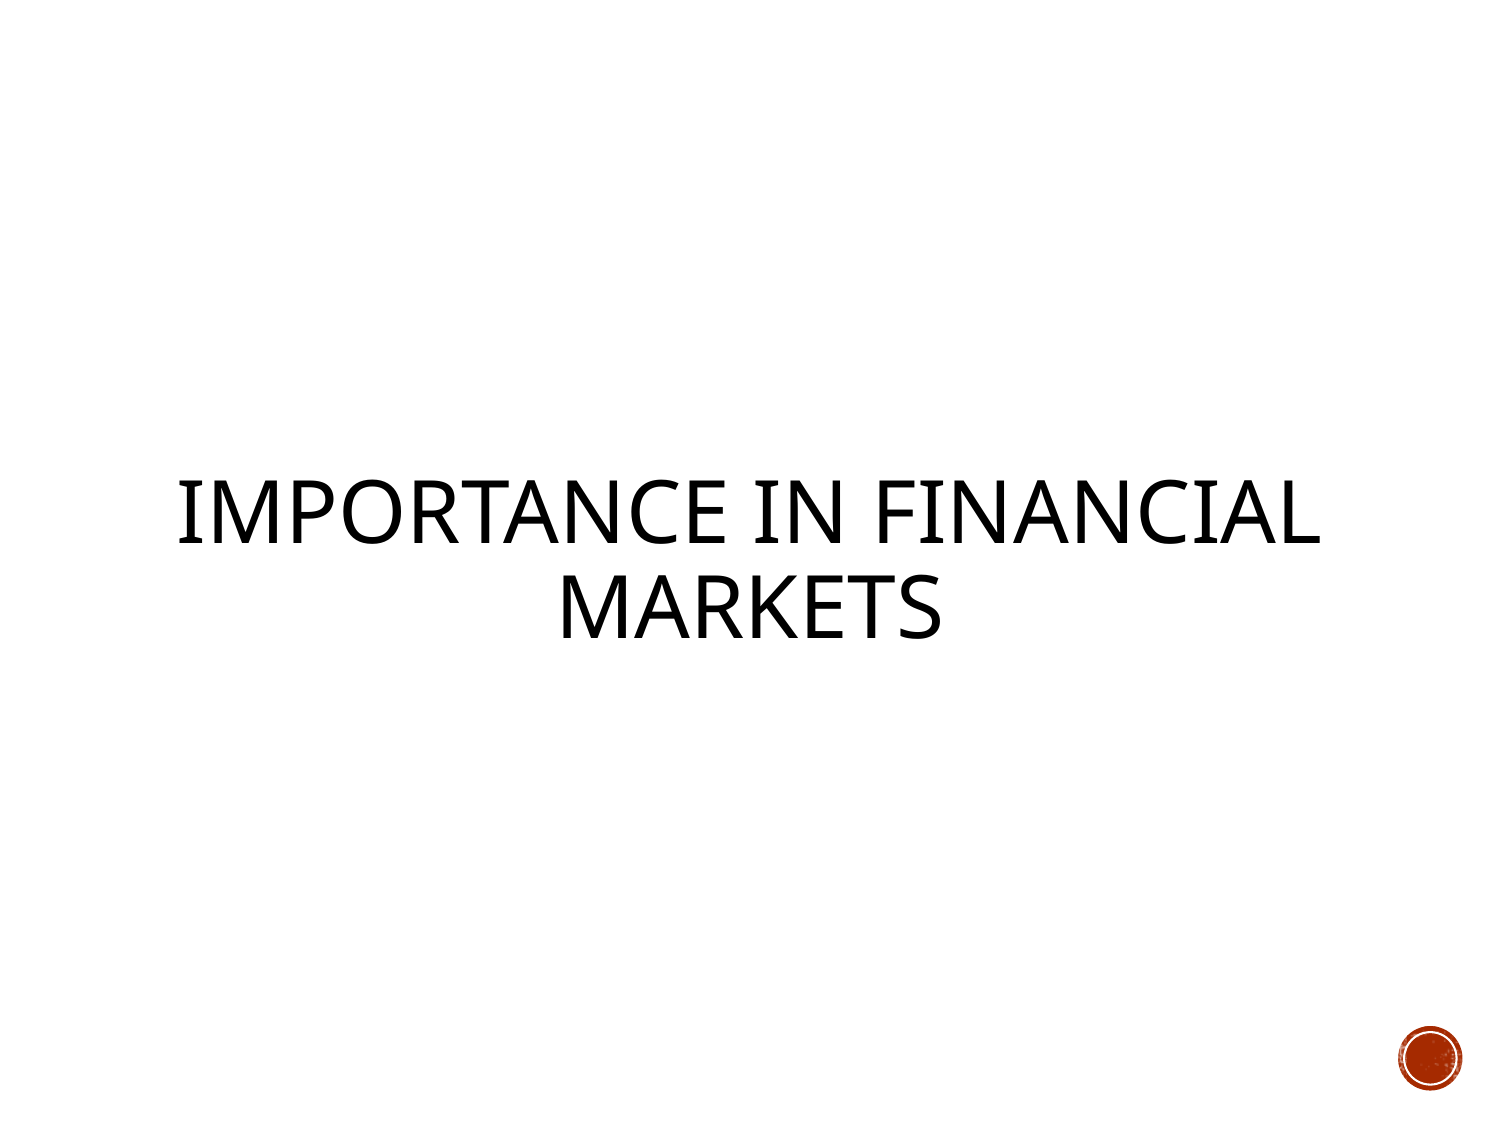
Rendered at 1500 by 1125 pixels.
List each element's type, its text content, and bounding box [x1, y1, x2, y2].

title Importance in Financial Markets [75, 45, 1425, 1081]
